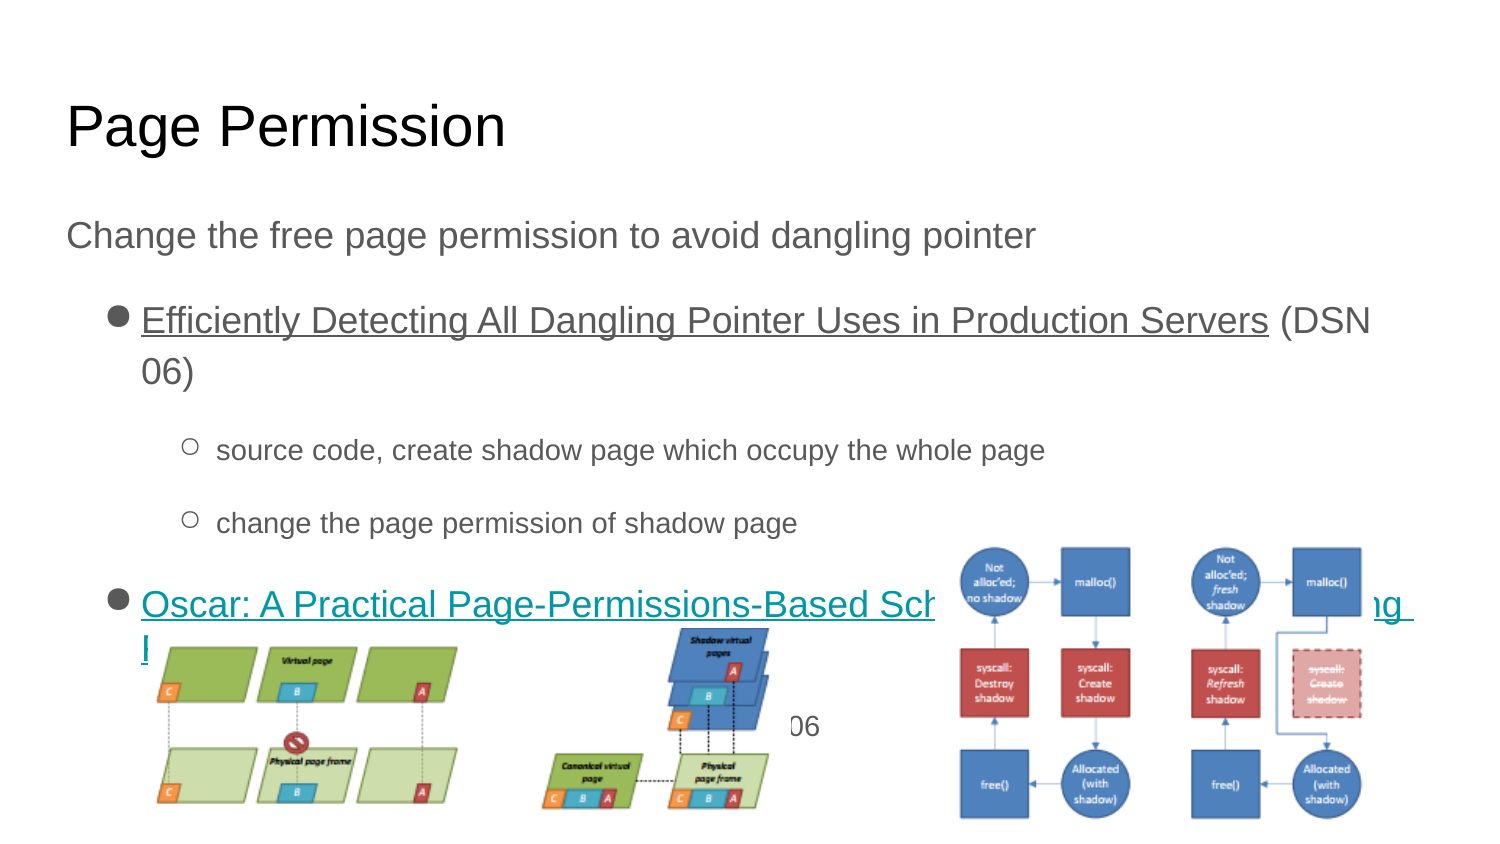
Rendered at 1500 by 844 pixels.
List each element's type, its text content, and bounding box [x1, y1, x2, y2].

title Page Permission [51, 72, 1449, 167]
picture [935, 524, 1374, 835]
picture [147, 628, 791, 815]
list Change the free page permission to avoid dangling pointer Efficiently Detecting All Dangling Pointer Uses in Production Servers (DSN 06) source code, create shadow page which occupy the whole page change the page permission of shadow page Oscar: A Practical Page-Permissions-Based Scheme for Thwarting Dangling Pointers (Usenix 17) improve the performance compare the DSN’06 [51, 189, 1449, 822]
